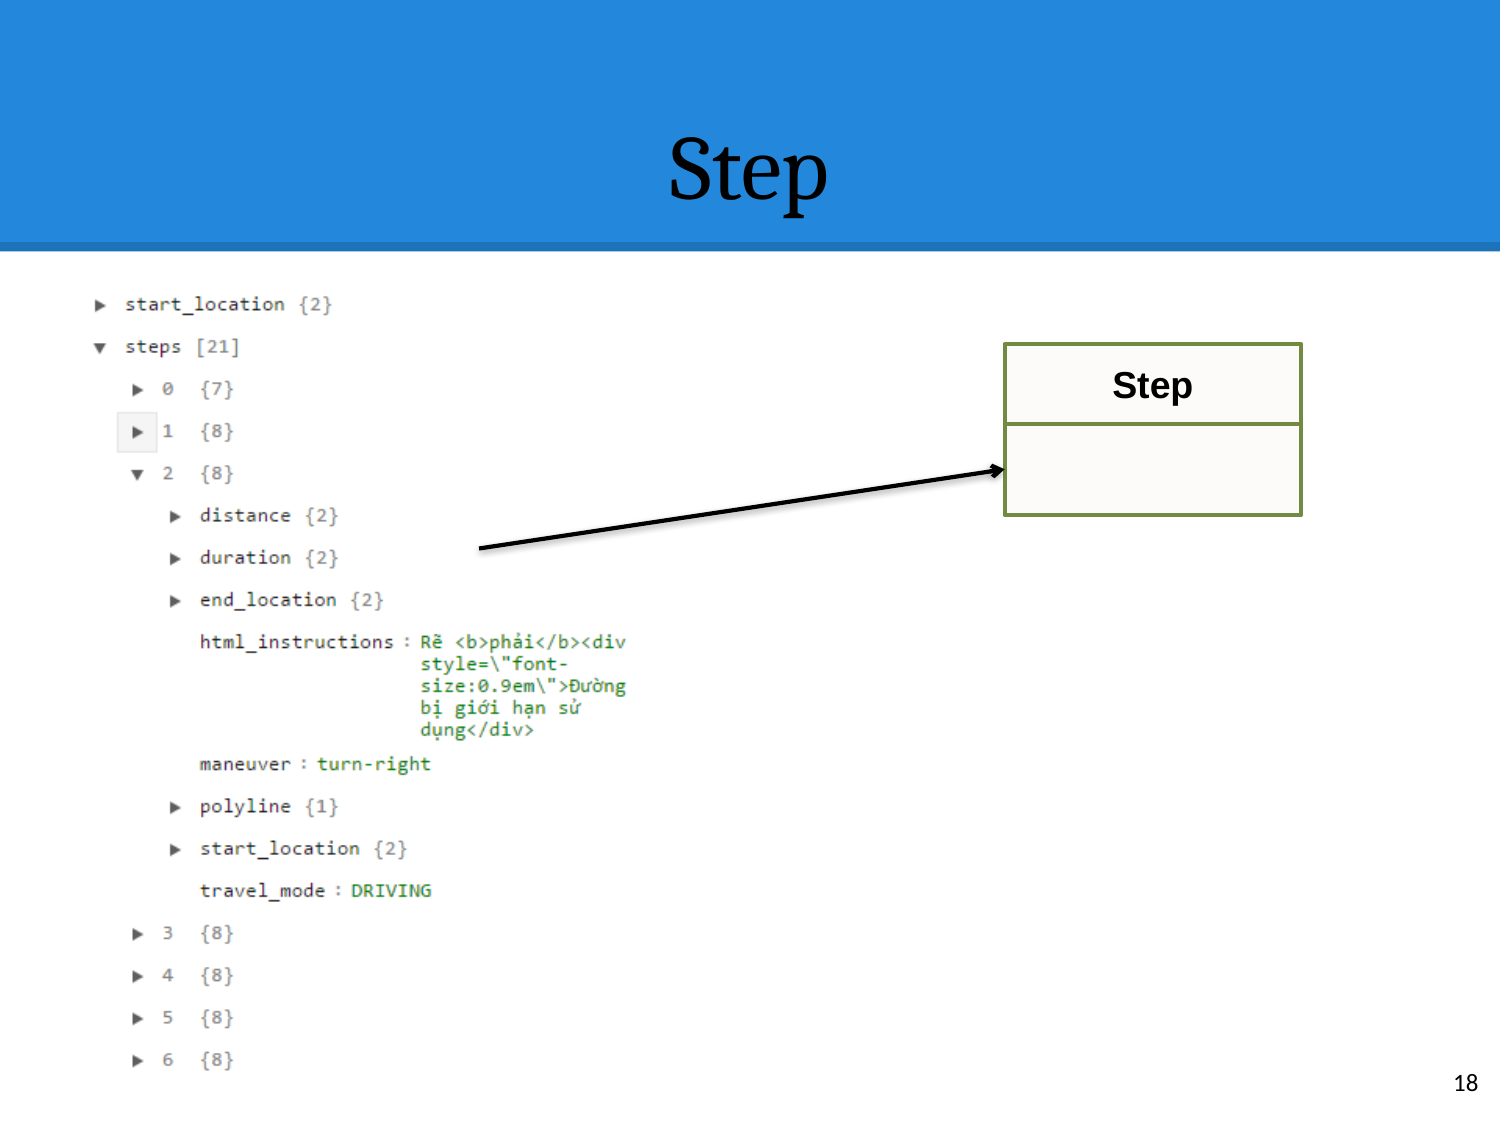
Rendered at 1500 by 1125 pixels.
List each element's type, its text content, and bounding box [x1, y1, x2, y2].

title Step [75, 45, 1425, 233]
picture [74, 280, 645, 1077]
slide_number 18 [1403, 1038, 1494, 1125]
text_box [478, 468, 1005, 549]
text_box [1004, 344, 1302, 515]
